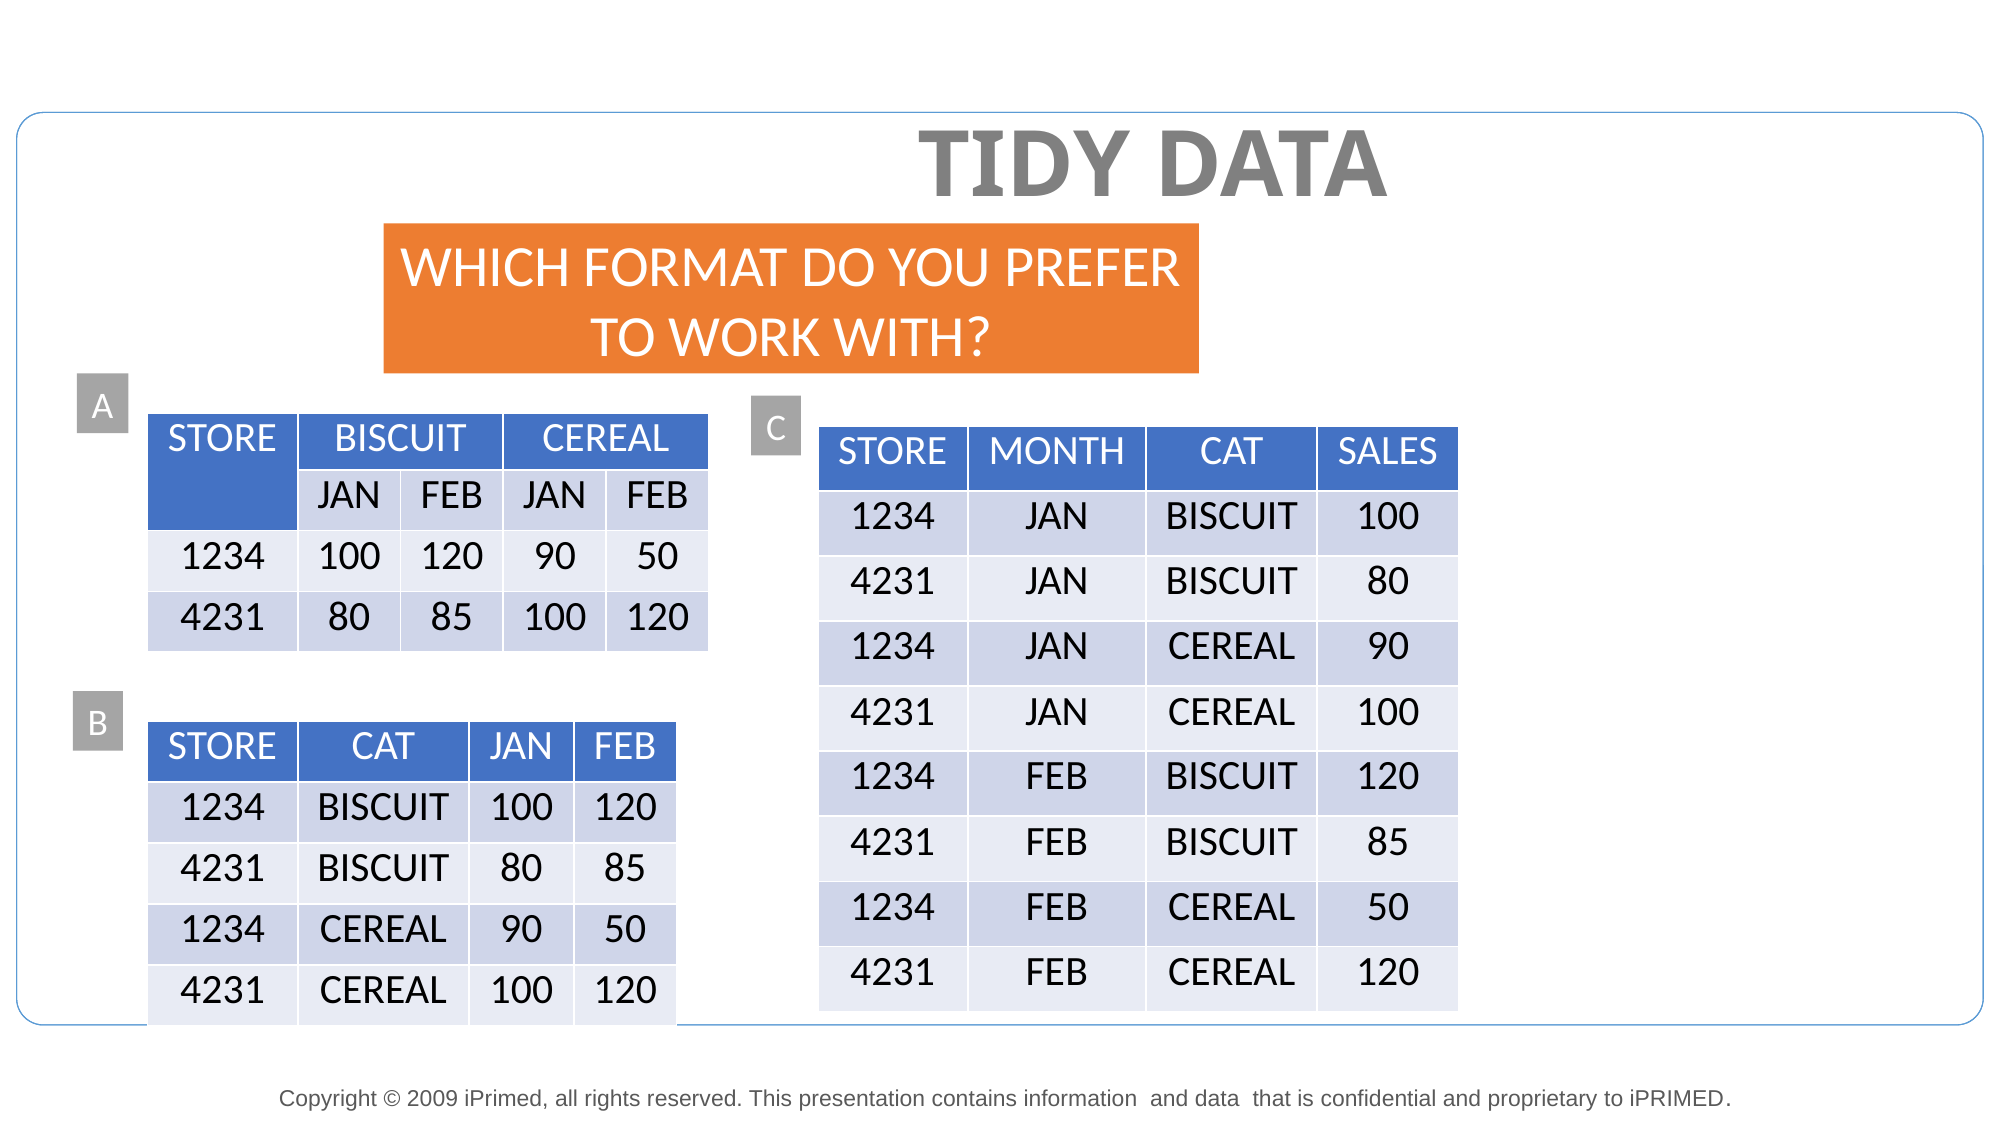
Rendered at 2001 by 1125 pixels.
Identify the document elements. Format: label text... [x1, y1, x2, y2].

table_cell 85 [1318, 817, 1458, 881]
table_cell CEREAL [299, 966, 468, 1025]
table_cell 4231 [148, 844, 297, 903]
table_cell 1234 [819, 882, 967, 946]
table_cell BISCUIT [299, 783, 468, 842]
table_header STORE [148, 414, 297, 530]
table_cell 120 [607, 592, 708, 651]
table_cell 4231 [148, 966, 297, 1025]
table_cell FEB [969, 817, 1145, 881]
table_cell 1234 [819, 752, 967, 815]
table_cell BISCUIT [1147, 817, 1316, 881]
table_cell 1234 [148, 905, 297, 964]
table_cell BISCUIT [1147, 557, 1316, 620]
table_cell 4231 [819, 947, 967, 1011]
table_cell 120 [575, 783, 676, 842]
table_cell BISCUIT [1147, 492, 1316, 555]
table_cell FEB [401, 471, 502, 530]
table_cell FEB [607, 471, 708, 530]
table_cell 4231 [819, 557, 967, 620]
table_cell BISCUIT [1147, 752, 1316, 815]
table_header CEREAL [504, 414, 708, 469]
table_cell 50 [1318, 882, 1458, 946]
table_cell 100 [504, 592, 605, 651]
table_cell CEREAL [299, 905, 468, 964]
table_cell JAN [969, 622, 1145, 685]
table_cell JAN [504, 471, 605, 530]
table_cell 1234 [819, 492, 967, 555]
table_header STORE [148, 722, 297, 781]
table_cell 100 [1318, 492, 1458, 555]
table_cell FEB [969, 882, 1145, 946]
table_header CAT [299, 722, 468, 781]
table_cell JAN [969, 557, 1145, 620]
text_box B [72, 691, 123, 751]
table_cell JAN [969, 687, 1145, 750]
table_cell 120 [1318, 752, 1458, 815]
table_cell CEREAL [1147, 687, 1316, 750]
table_header STORE [819, 427, 967, 490]
table_cell CEREAL [1147, 622, 1316, 685]
table_header SALES [1318, 427, 1458, 490]
table_cell JAN [299, 471, 400, 530]
table_cell FEB [969, 947, 1145, 1011]
table_header CAT [1147, 427, 1316, 490]
table_cell FEB [969, 752, 1145, 815]
table_cell 4231 [819, 687, 967, 750]
table_cell 80 [1318, 557, 1458, 620]
table_header JAN [470, 722, 573, 781]
table_header BISCUIT [299, 414, 502, 469]
table_cell 85 [575, 844, 676, 903]
table_cell 100 [299, 531, 400, 591]
table_cell 90 [1318, 622, 1458, 685]
text_box C [751, 395, 801, 456]
table_header FEB [575, 722, 676, 781]
table_cell 100 [1318, 687, 1458, 750]
table_cell 80 [470, 844, 573, 903]
table_cell 50 [575, 905, 676, 964]
table_cell 90 [470, 905, 573, 964]
table_cell 80 [299, 592, 400, 651]
table_cell 100 [470, 783, 573, 842]
table_cell 1234 [148, 531, 297, 591]
table_cell 1234 [148, 783, 297, 842]
table_cell BISCUIT [299, 844, 468, 903]
table_cell 85 [401, 592, 502, 651]
table_cell 120 [401, 531, 502, 591]
table_cell 120 [1318, 947, 1458, 1011]
text_box WHICH FORMAT DO YOU PREFER TO WORK WITH? [383, 223, 1199, 374]
table_cell JAN [969, 492, 1145, 555]
table_cell CEREAL [1147, 882, 1316, 946]
table_cell 120 [575, 966, 676, 1025]
table_cell 50 [607, 531, 708, 591]
table_cell 4231 [819, 817, 967, 881]
table_header MONTH [969, 427, 1145, 490]
table_cell CEREAL [1147, 947, 1316, 1011]
table_cell 4231 [148, 592, 297, 651]
text_box TIDY DATA [309, 109, 1649, 204]
table_cell 100 [470, 966, 573, 1025]
text_box A [76, 373, 129, 434]
table_cell 90 [504, 531, 605, 591]
table_cell 1234 [819, 622, 967, 685]
